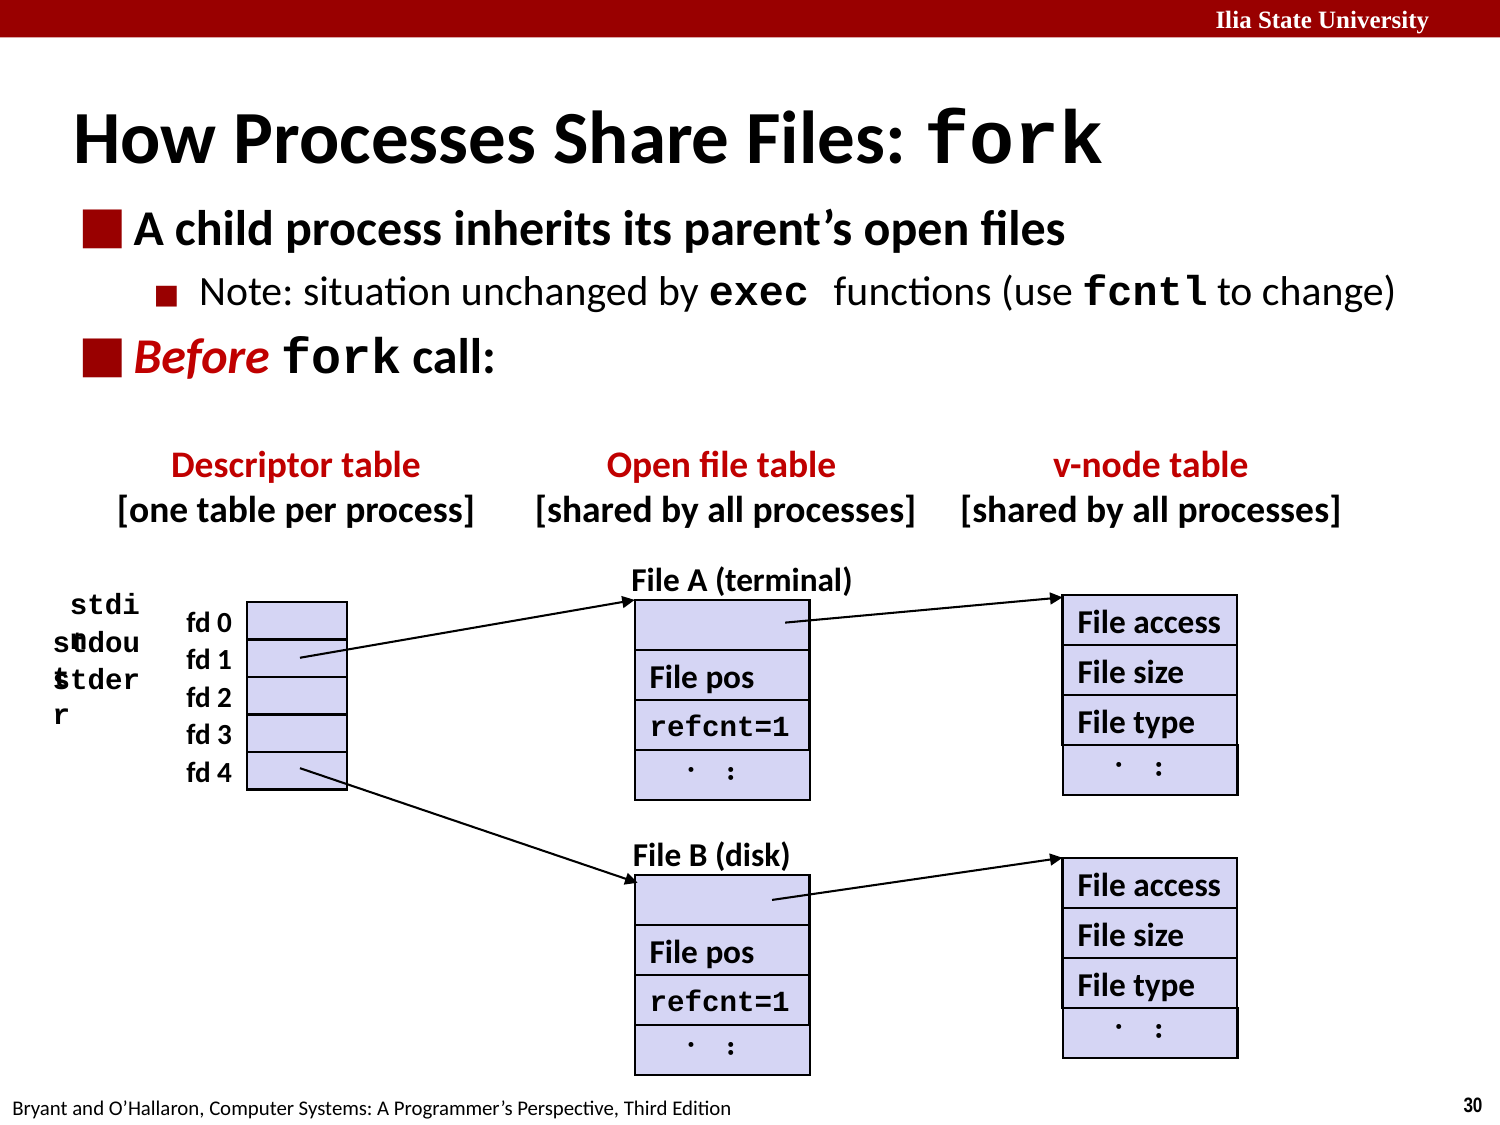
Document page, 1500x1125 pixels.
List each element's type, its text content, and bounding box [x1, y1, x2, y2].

text_box File access [1062, 857, 1238, 907]
text_box refcnt=1 [634, 699, 810, 750]
text_box Open file table [shared by all processes] [518, 432, 934, 538]
text_box File A (terminal) [616, 550, 871, 606]
text_box stderr [37, 701, 173, 738]
text_box File type [1062, 695, 1238, 746]
text_box File B (disk) [641, 825, 808, 881]
text_box ... [634, 1025, 810, 1075]
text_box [784, 597, 1063, 623]
text_box fd 3 [147, 714, 248, 752]
text_box [248, 602, 295, 639]
text_box ... [634, 750, 810, 800]
text_box fd 2 [173, 677, 248, 714]
list A child process inherits its parent’s open files Note: situation unchanged by exec functions (use fcntl to change) Before fork call: [62, 187, 1425, 400]
text_box File pos [634, 925, 810, 975]
text_box fd 1 [173, 639, 248, 677]
text_box File pos [634, 650, 810, 699]
text_box stdout [37, 615, 173, 701]
text_box stdin [54, 577, 173, 663]
text_box [248, 752, 348, 790]
text_box ... [1062, 746, 1238, 796]
text_box fd 4 [147, 752, 248, 790]
text_box [638, 606, 810, 650]
text_box [634, 881, 810, 925]
text_box File type [1062, 957, 1238, 1008]
text_box File size [1062, 645, 1238, 695]
text_box fd 0 [173, 602, 248, 639]
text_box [299, 767, 638, 883]
text_box Descriptor table [one table per process] [100, 432, 493, 538]
text_box v-node table [shared by all processes] [943, 432, 1359, 538]
title How Processes Share Files: fork [58, 71, 1304, 197]
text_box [299, 599, 635, 659]
text_box ... [1062, 1008, 1238, 1058]
text_box refcnt=1 [634, 975, 810, 1025]
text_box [771, 857, 1063, 901]
text_box File access [1062, 595, 1238, 645]
text_box [248, 639, 348, 677]
text_box [248, 677, 348, 714]
text_box [248, 714, 348, 752]
text_box File size [1062, 907, 1238, 957]
